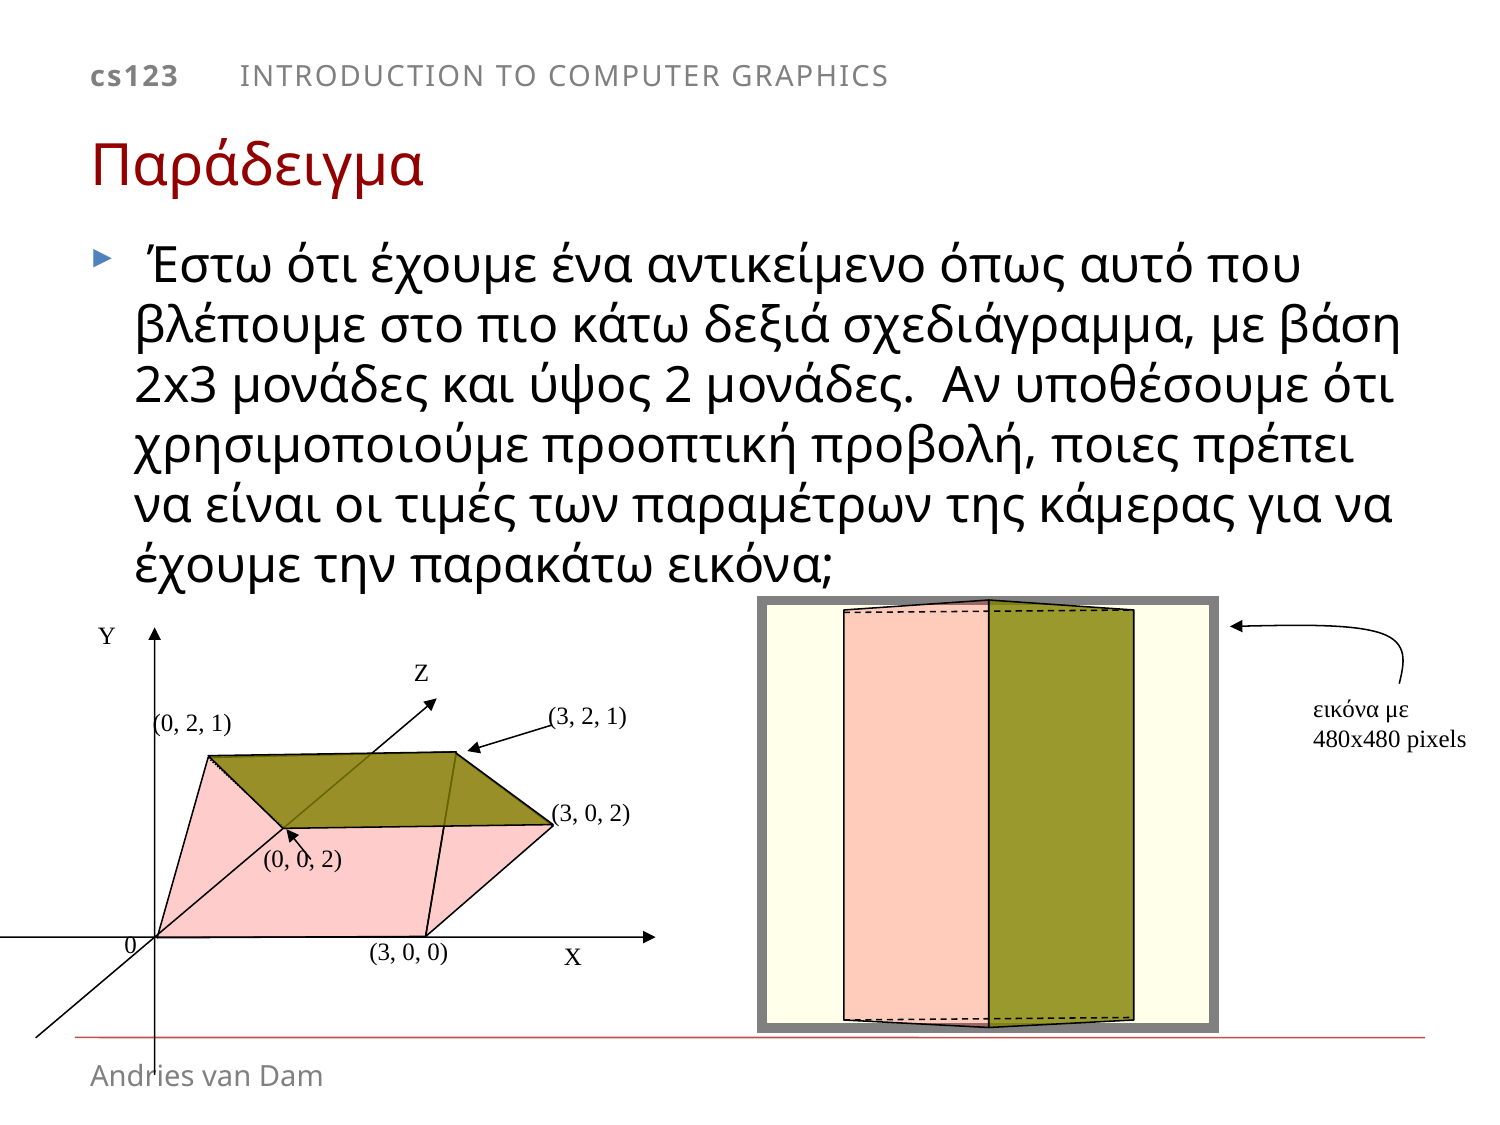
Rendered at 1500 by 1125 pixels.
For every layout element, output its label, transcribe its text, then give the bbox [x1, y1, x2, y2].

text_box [761, 599, 1500, 1029]
list Έστω ότι έχουμε ένα αντικείμενο όπως αυτό που βλέπουμε στο πιο κάτω δεξιά σχεδιάγραμμα, με βάση 2x3 μονάδες και ύψος 2 μονάδες. Aν υποθέσουμε ότι χρησιμοποιούμε προοπτική προβολή, ποιες πρέπει να είναι οι τιμές των παραμέτρων της κάμερας για να έχουμε την παρακάτω εικόνα; [74, 224, 1426, 1026]
title Παράδειγμα [74, 112, 1426, 213]
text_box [0, 612, 738, 1076]
